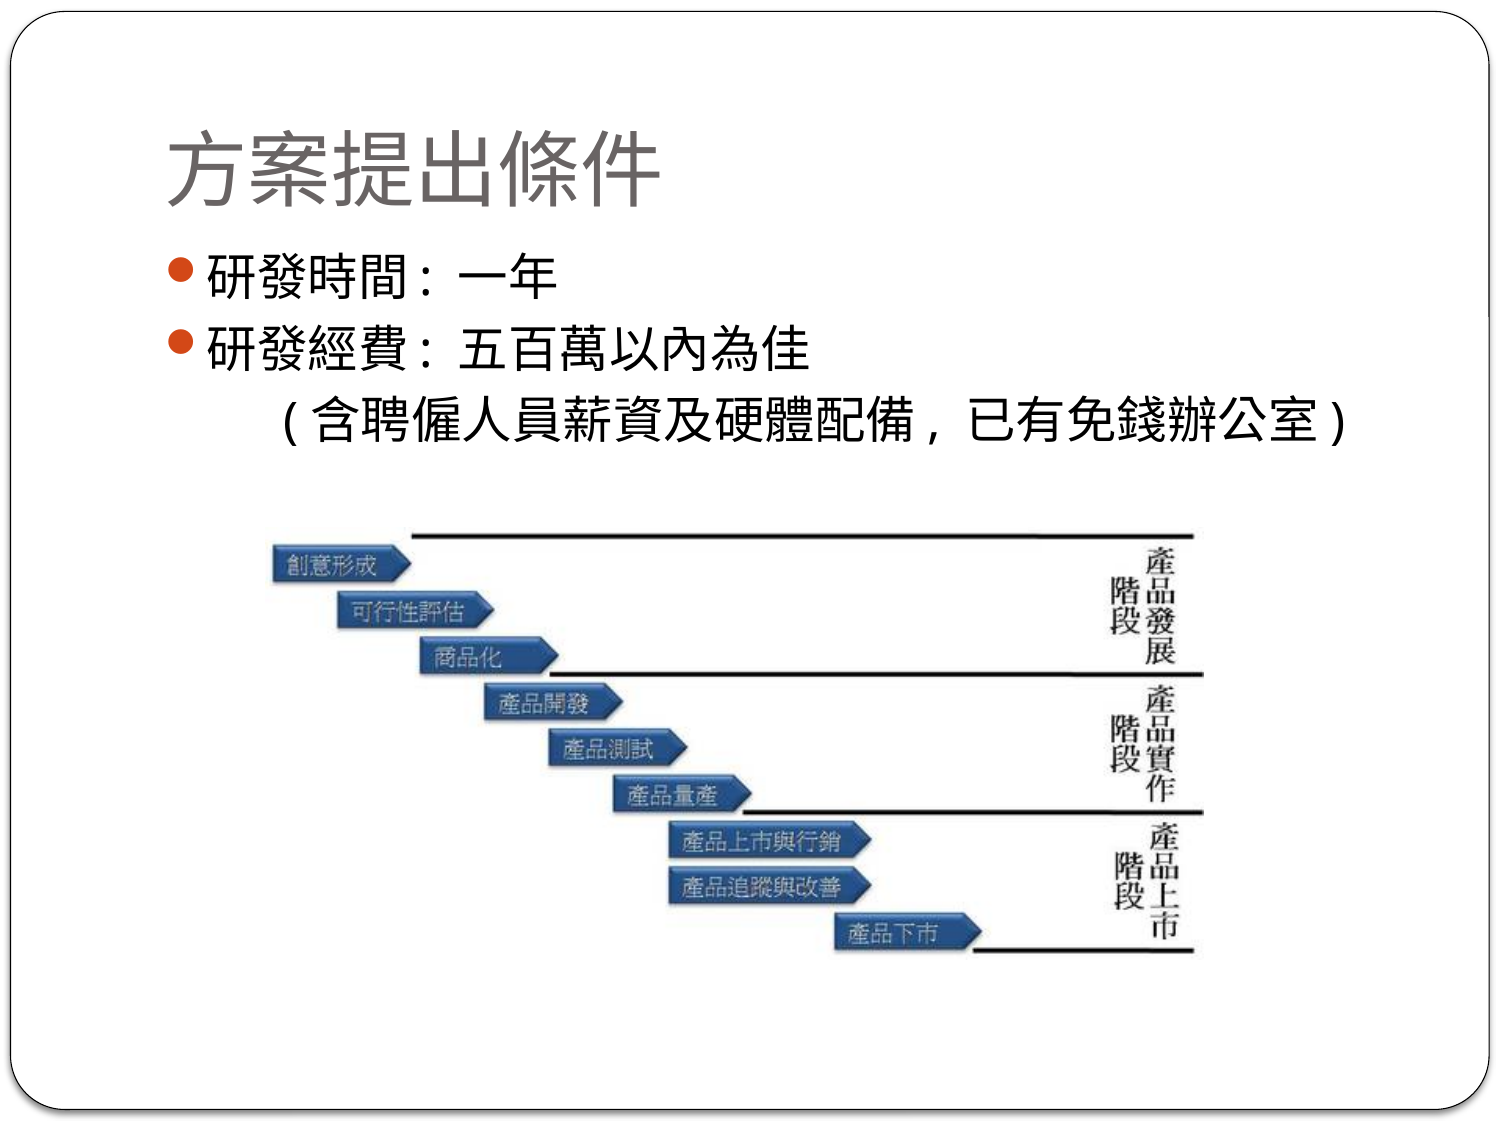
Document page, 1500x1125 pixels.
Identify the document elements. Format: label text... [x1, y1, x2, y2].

list 研發時間: 一年 研發經費: 五百萬以內為佳 (含聘僱人員薪資及硬體配備, 已有免錢辦公室) [150, 237, 1425, 504]
title 方案提出條件 [150, 45, 1425, 233]
picture [265, 526, 1204, 961]
